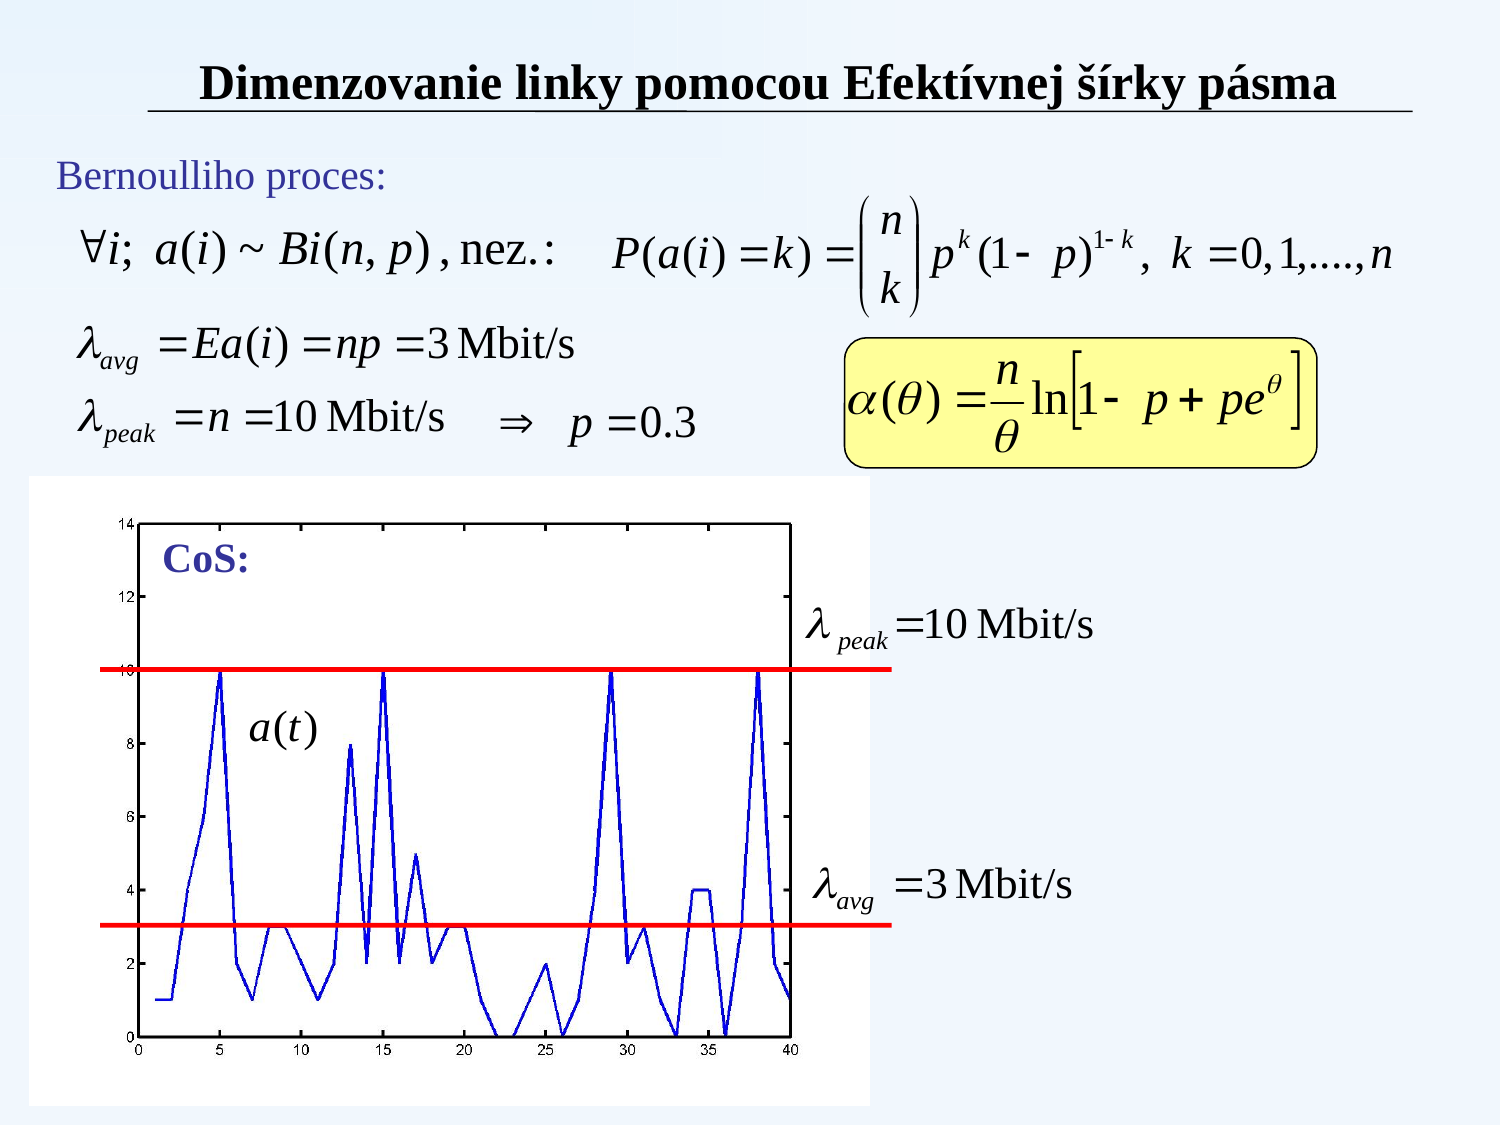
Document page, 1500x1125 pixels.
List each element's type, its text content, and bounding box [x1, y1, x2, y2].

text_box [603, 188, 1400, 327]
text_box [241, 700, 326, 761]
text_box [69, 385, 455, 459]
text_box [840, 337, 1330, 464]
text_box Dimenzovanie linky pomocou Efektívnej šírky pásma [112, 42, 1426, 118]
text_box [68, 312, 587, 386]
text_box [805, 854, 1081, 925]
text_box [493, 394, 704, 457]
picture [29, 476, 870, 1107]
text_box Bernoulliho proces: [41, 137, 620, 208]
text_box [66, 219, 598, 285]
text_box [798, 594, 1105, 665]
